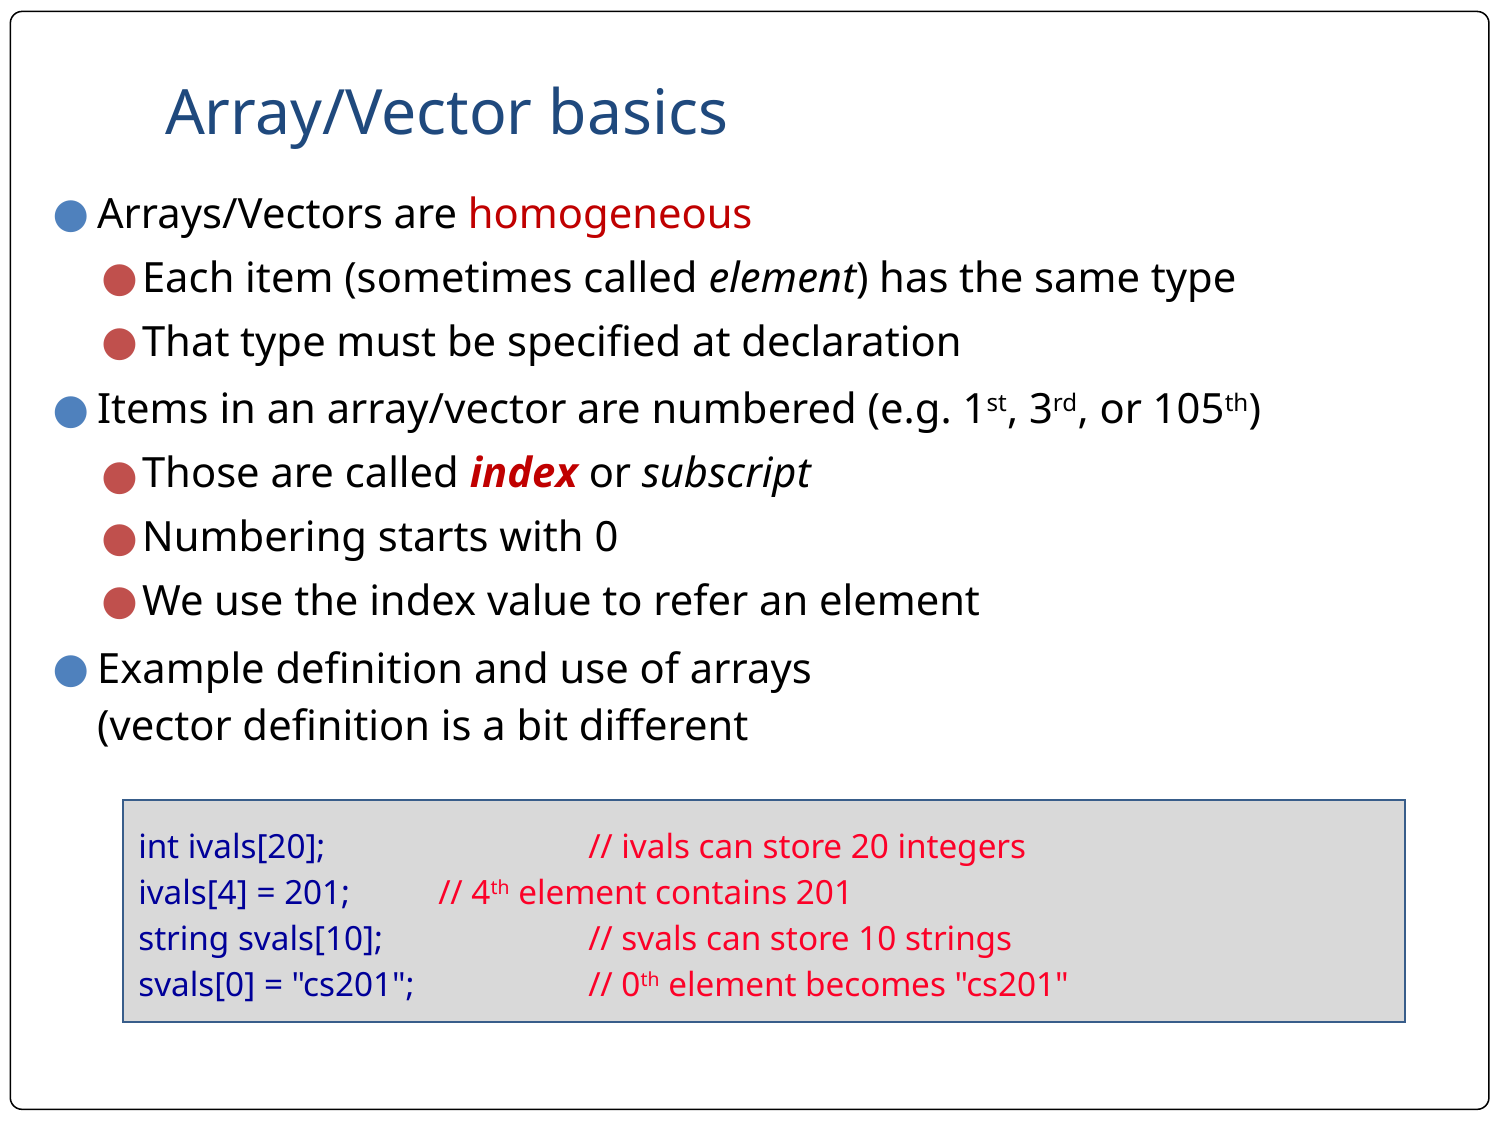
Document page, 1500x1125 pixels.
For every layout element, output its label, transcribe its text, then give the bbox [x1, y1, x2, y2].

title Array/Vector basics [150, 45, 1425, 162]
text_box int ivals[20]; // ivals can store 20 integers ivals[4] = 201; // 4th element contains 201 string svals[10]; // svals can store 10 strings svals[0] = "cs201"; // 0th element becomes "cs201" [123, 822, 1406, 1023]
list Arrays/Vectors are homogeneous Each item (sometimes called element) has the same type That type must be specified at declaration Items in an array/vector are numbered (e.g. 1st, 3rd, or 105th) Those are called index or subscript Numbering starts with 0 We use the index value to refer an element Example definition and use of arrays (vector definition is a bit different [37, 171, 1438, 822]
